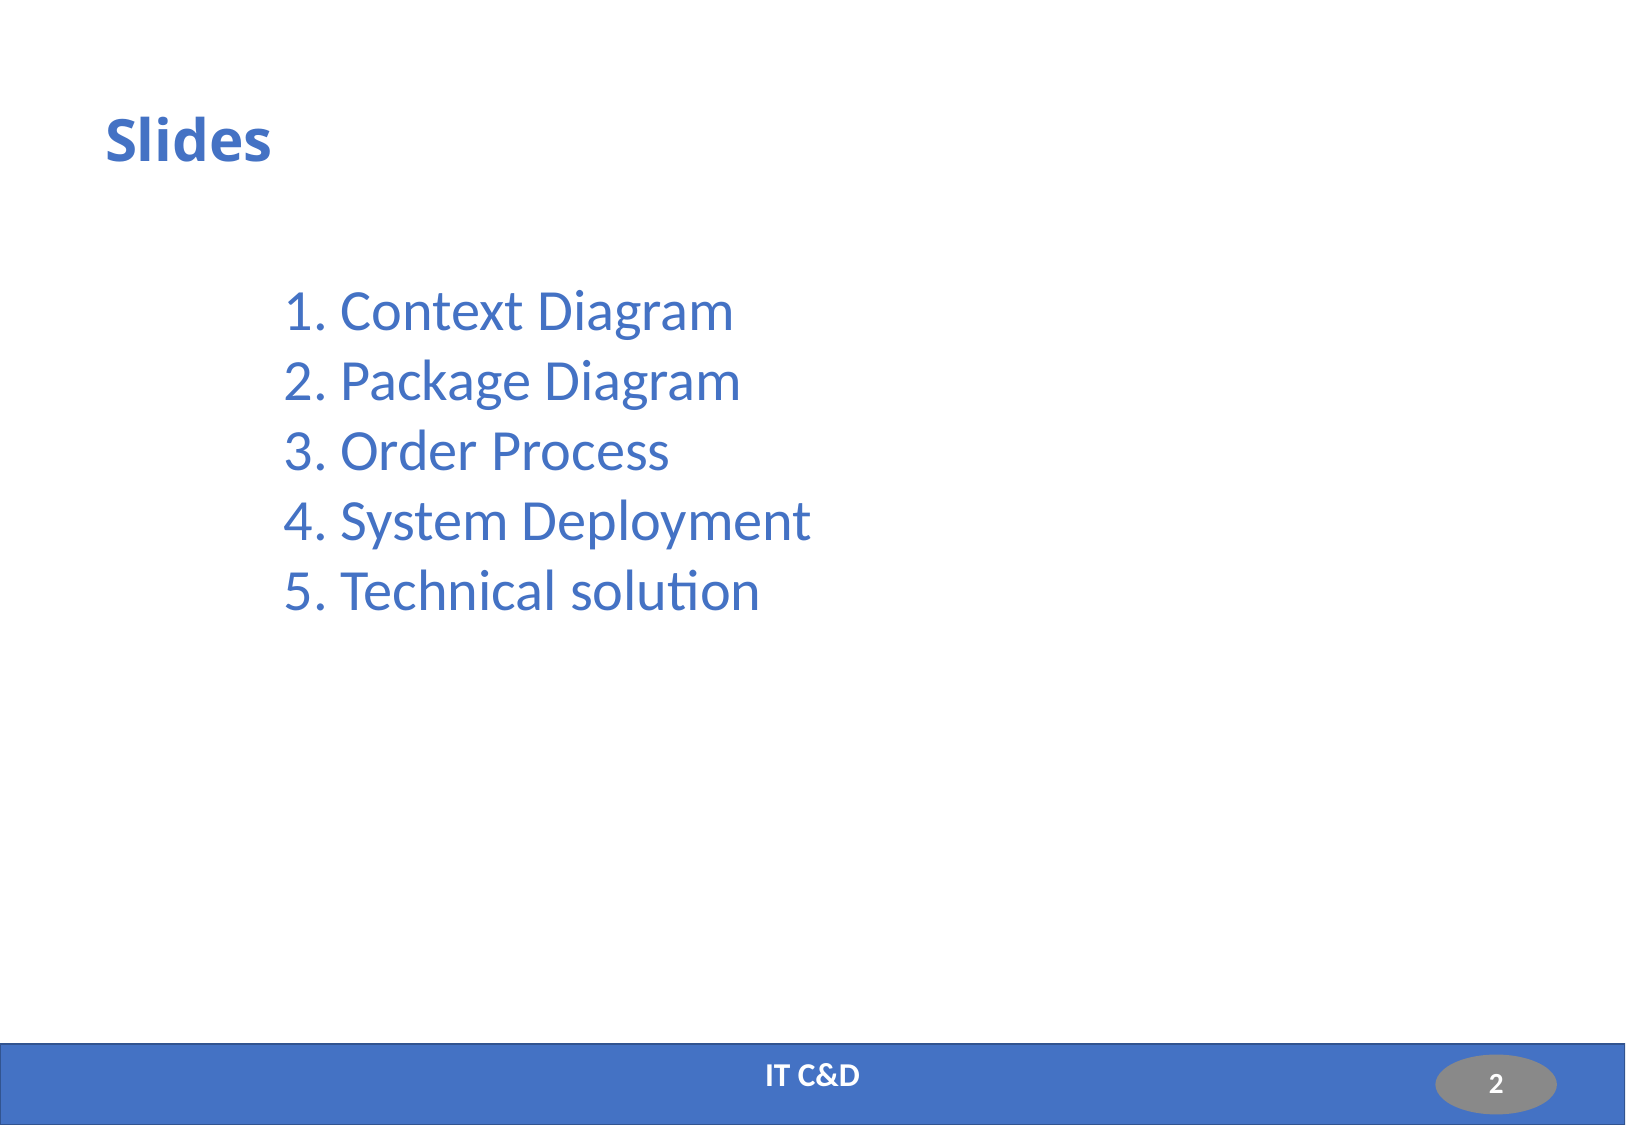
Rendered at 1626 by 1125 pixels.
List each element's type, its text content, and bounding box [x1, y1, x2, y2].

footer IT C&D [538, 1042, 1087, 1103]
title Slides [90, 103, 1535, 202]
text_box Context Diagram Package Diagram Order Process System Deployment Technical solution [269, 264, 1322, 700]
